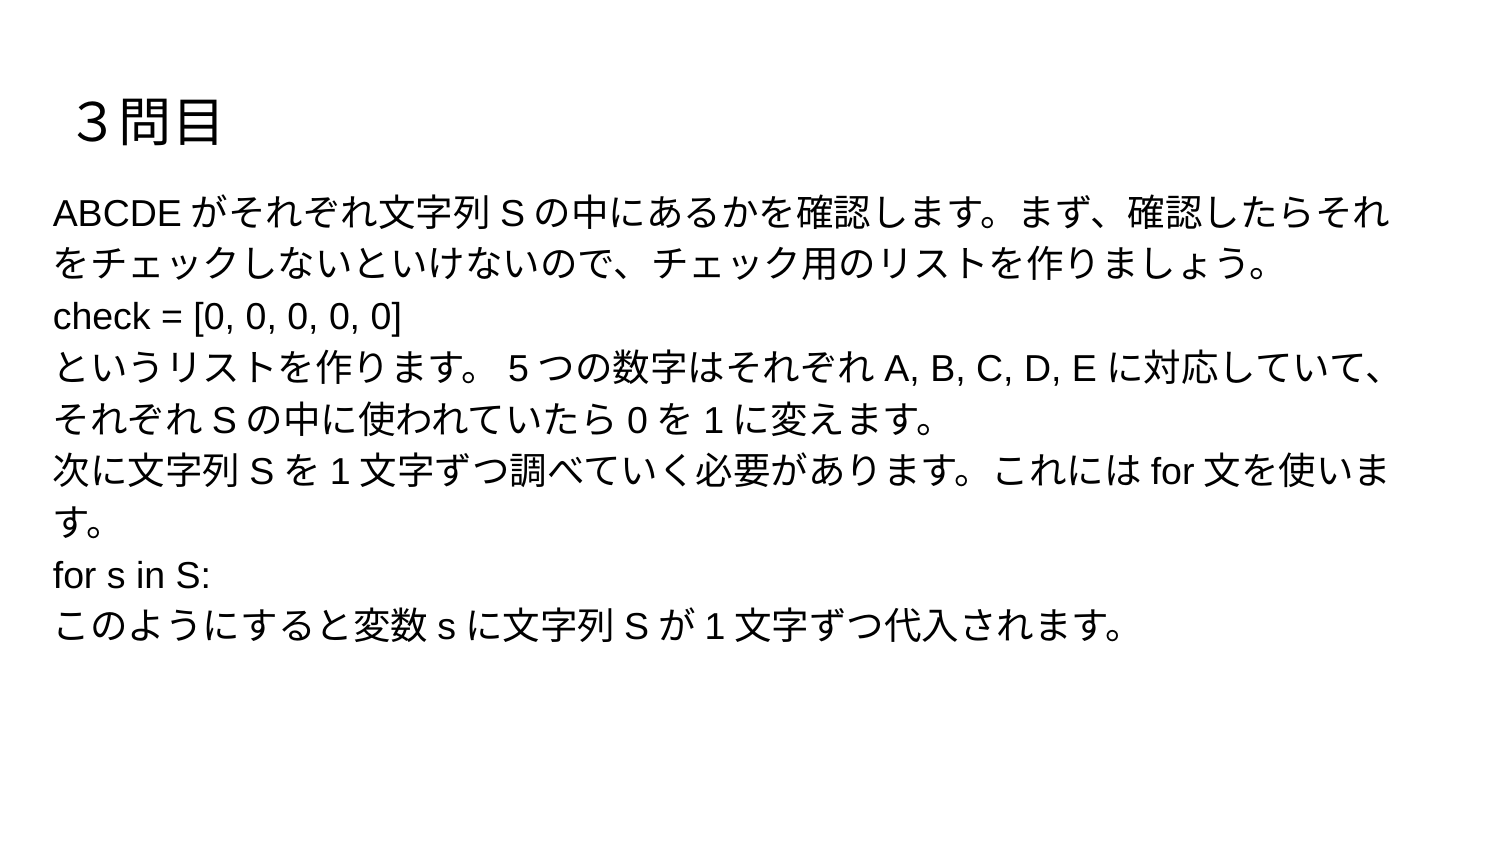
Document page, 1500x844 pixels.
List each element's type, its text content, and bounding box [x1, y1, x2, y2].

title ３問目 [51, 72, 1449, 167]
list ABCDEがそれぞれ文字列Sの中にあるかを確認します。まず、確認したらそれをチェックしないといけないので、チェック用のリストを作りましょう。 check = [0, 0, 0, 0, 0] というリストを作ります。5つの数字はそれぞれA, B, C, D, Eに対応していて、それぞれSの中に使われていたら0を1に変えます。 次に文字列Sを1文字ずつ調べていく必要があります。これにはfor文を使います。 for s in S: このようにすると変数sに文字列Sが1文字ずつ代入されます。 [37, 166, 1436, 828]
